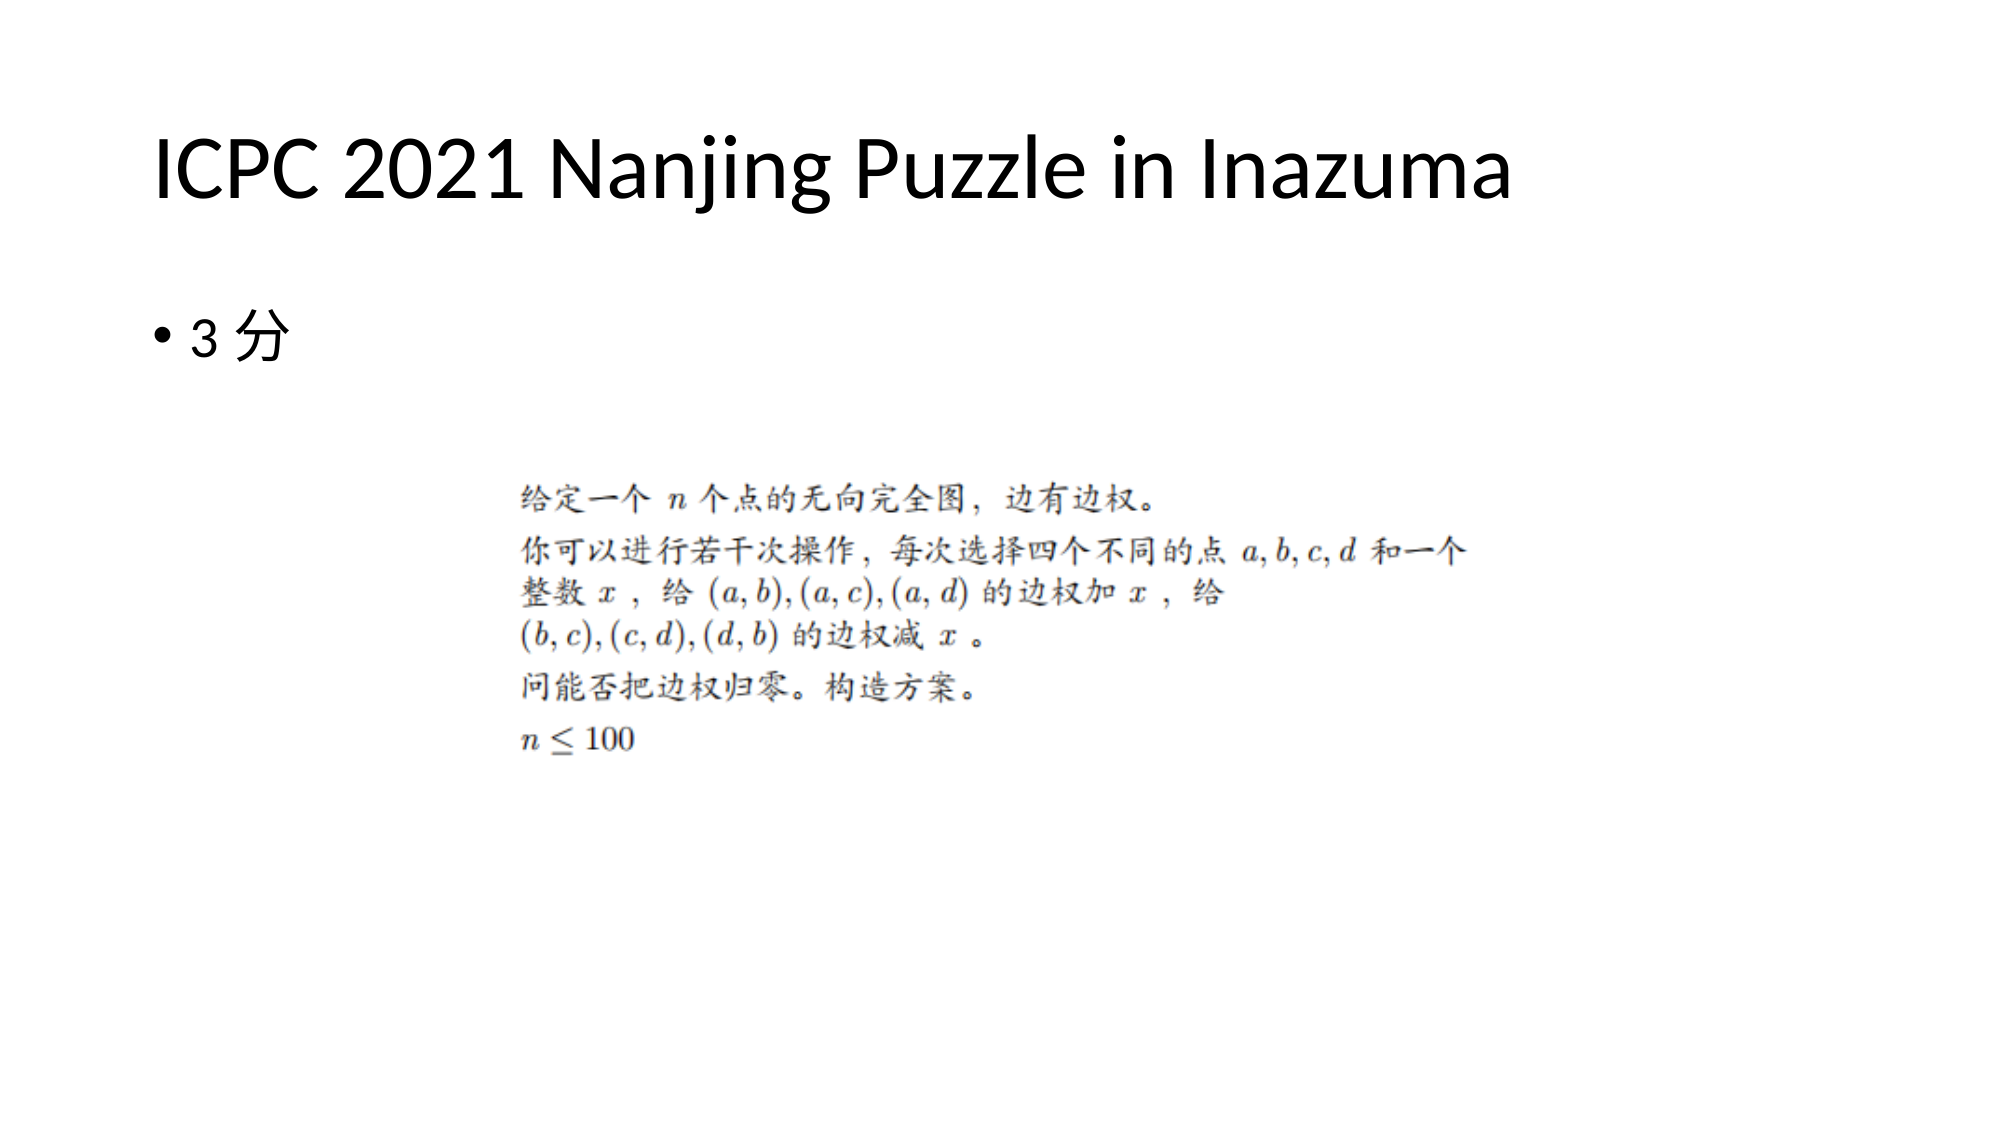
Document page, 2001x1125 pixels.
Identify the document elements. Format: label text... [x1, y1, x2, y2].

list 3分 [137, 299, 1863, 1014]
title ICPC 2021 Nanjing Puzzle in Inazuma [137, 59, 1863, 278]
picture [498, 467, 1502, 776]
